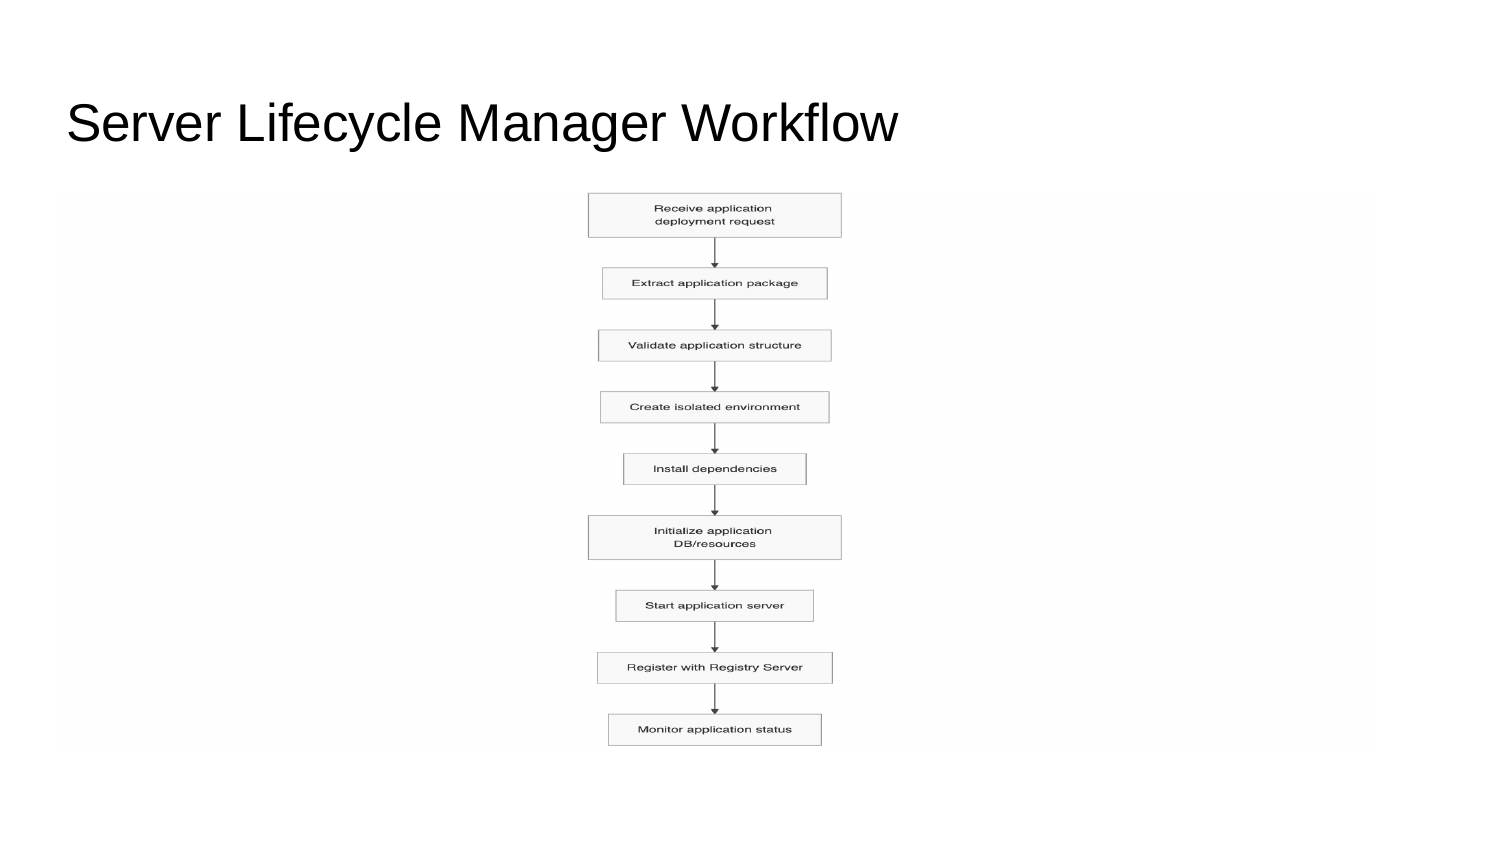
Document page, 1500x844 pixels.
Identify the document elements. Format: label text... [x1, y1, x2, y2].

picture [50, 188, 1378, 750]
title Server Lifecycle Manager Workflow [51, 72, 1449, 167]
